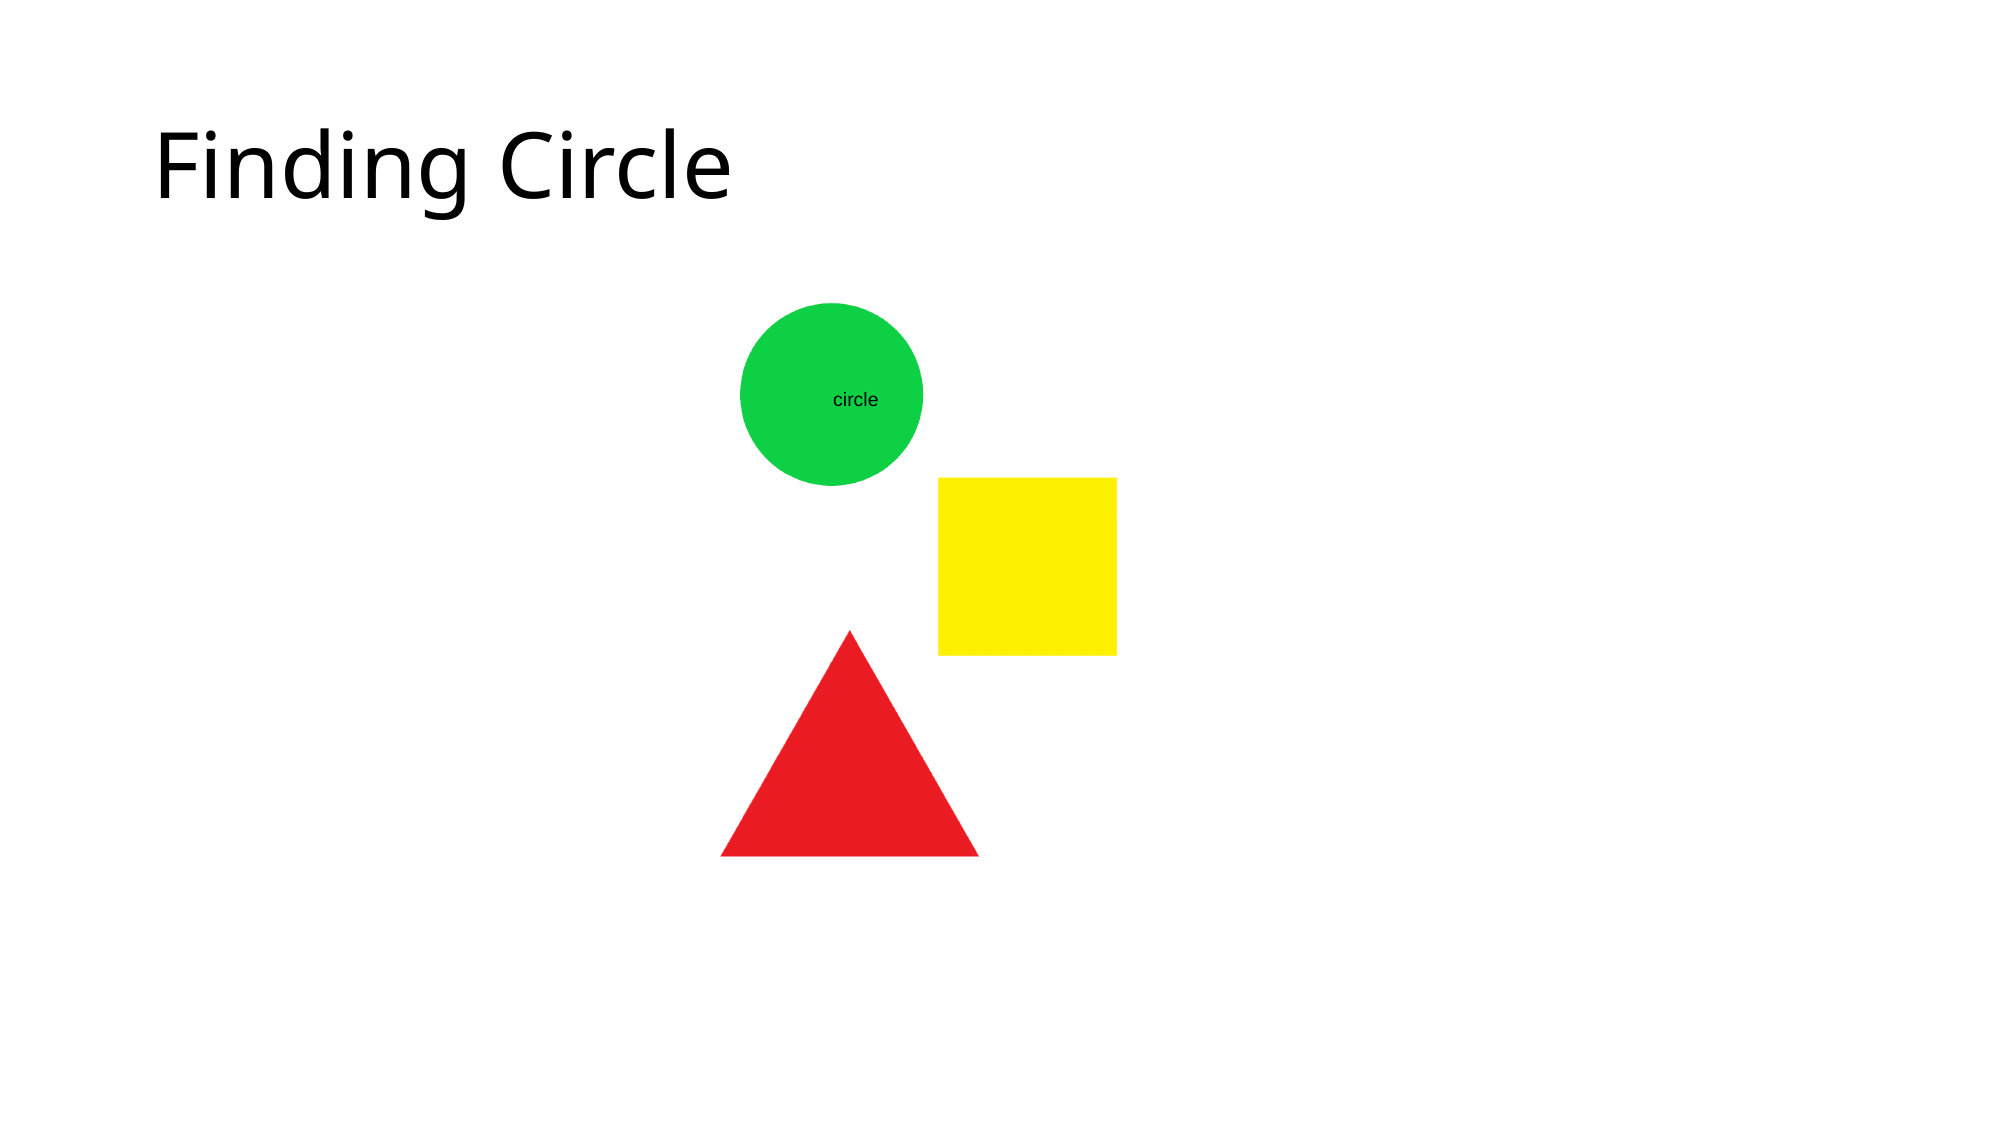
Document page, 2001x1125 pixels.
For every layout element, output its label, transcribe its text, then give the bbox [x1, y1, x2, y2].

title Finding Circle [137, 59, 1863, 278]
picture [558, 195, 1276, 993]
